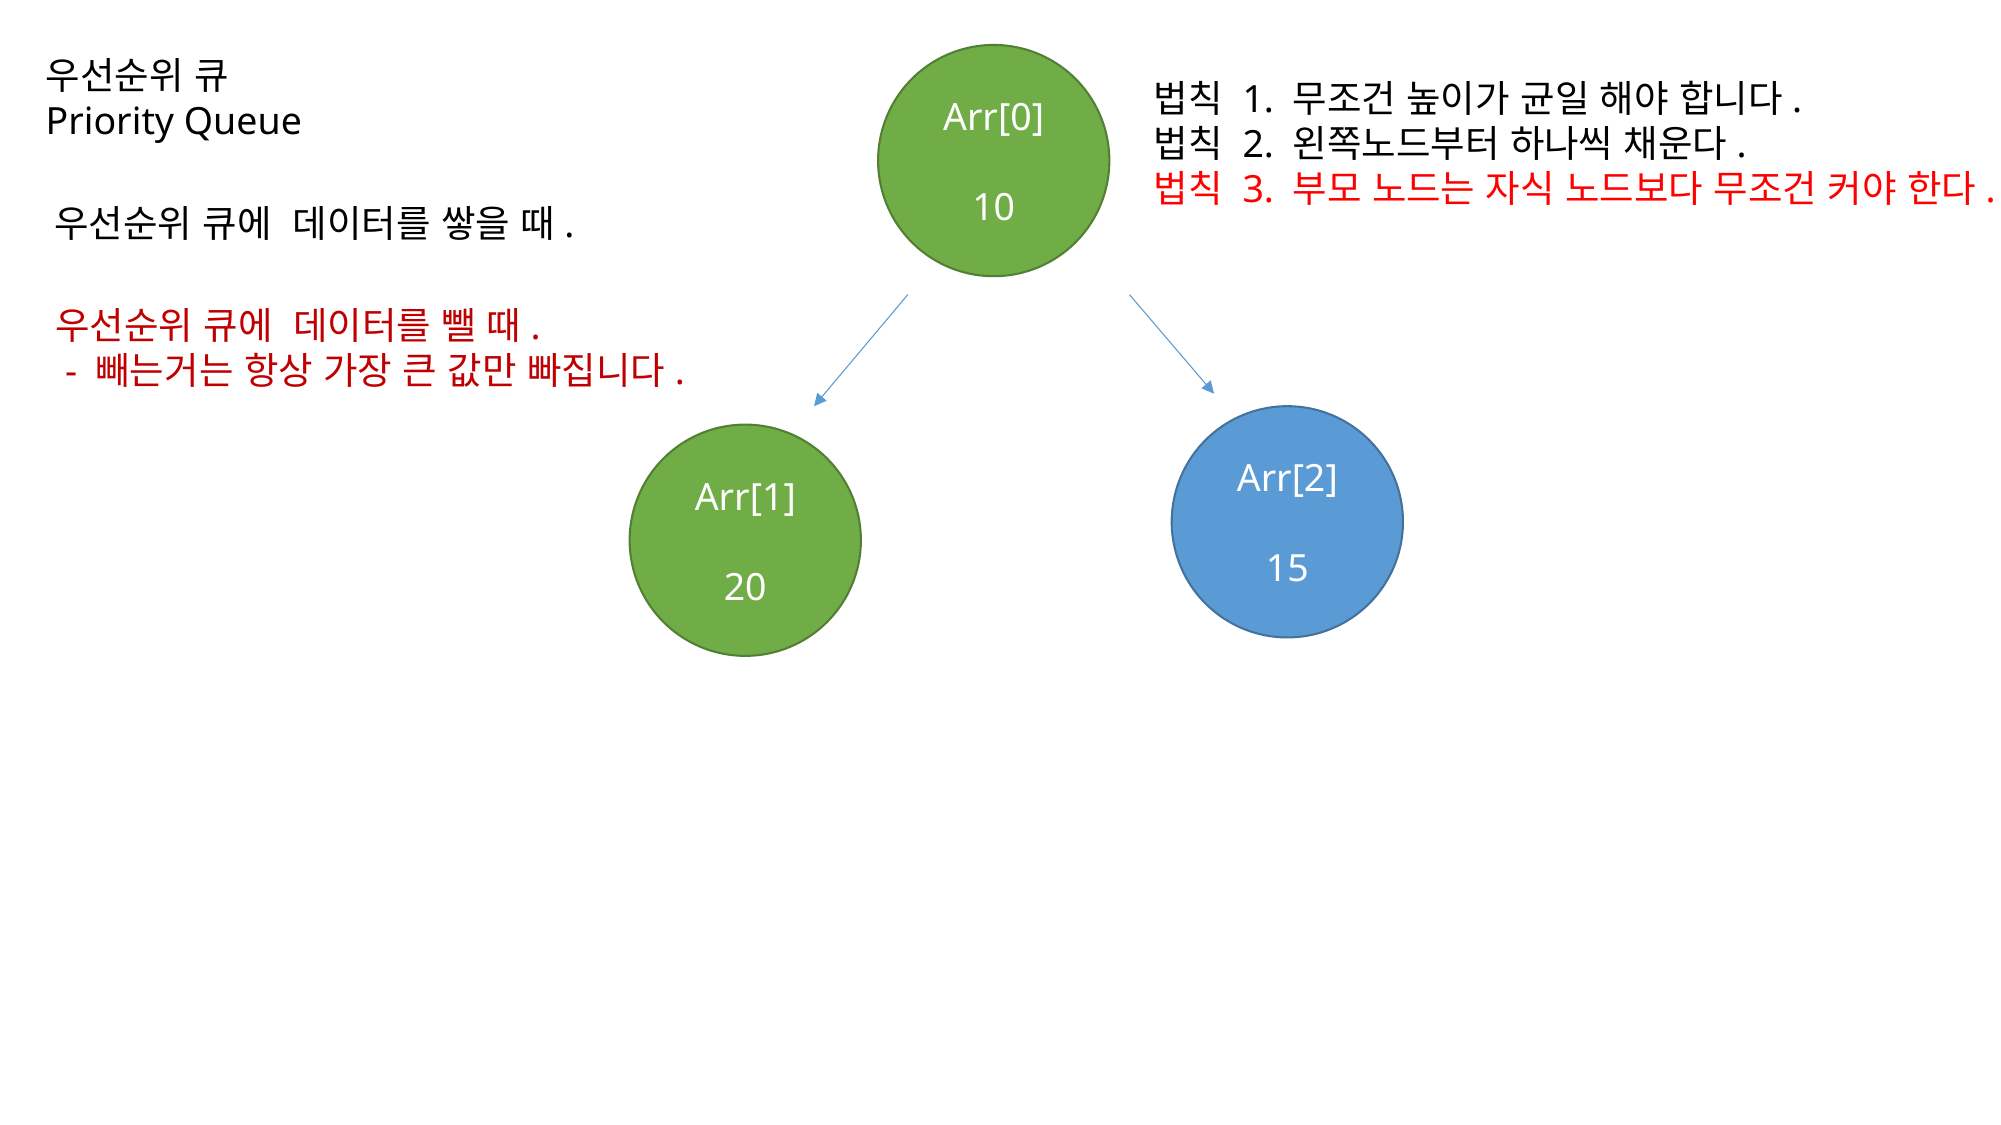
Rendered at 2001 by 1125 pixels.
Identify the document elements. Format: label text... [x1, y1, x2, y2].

text_box Arr[0] 10 [877, 43, 1111, 278]
text_box 우선순위 큐 Priority Queue [30, 44, 318, 150]
text_box 우선순위 큐에 데이터를 뺄 때. - 빼는거는 항상 가장 큰 값만 빠집니다. [40, 294, 700, 400]
text_box 우선순위 큐에 데이터를 쌓을 때. [39, 192, 590, 253]
text_box 법칙 1. 무조건 높이가 균일 해야 합니다. 법칙 2. 왼쪽노드부터 하나씩 채운다. 법칙 3. 부모 노드는 자식 노드보다 무조건 커야 한다. [1139, 67, 2000, 218]
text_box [1129, 294, 1214, 394]
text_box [813, 294, 908, 407]
text_box Arr[2] 15 [1170, 405, 1405, 639]
text_box Arr[1] 20 [628, 423, 862, 657]
